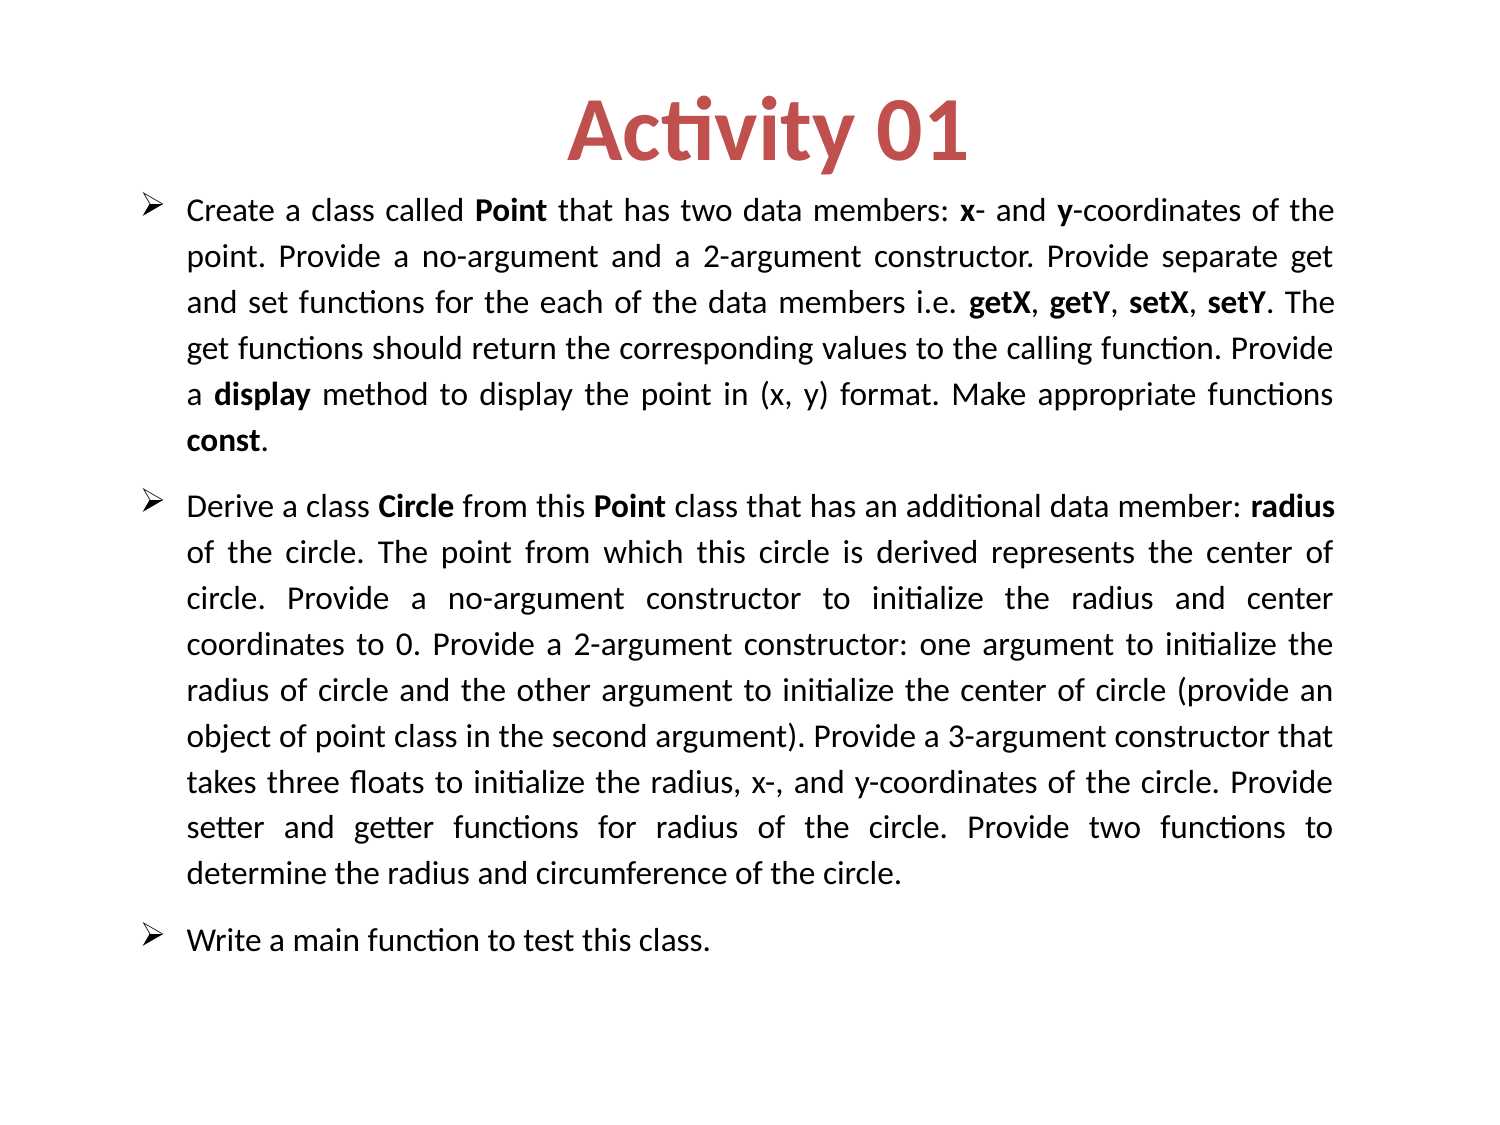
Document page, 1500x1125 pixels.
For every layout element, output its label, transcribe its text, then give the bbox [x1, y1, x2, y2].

text_box Create a class called Point that has two data members: x- and y-coordinates of the point. Provide a no-argument and a 2-argument constructor. Provide separate get and set functions for the each of the data members i.e. getX, getY, setX, setY. The get functions should return the corresponding values to the calling function. Provide a display method to display the point in (x, y) format. Make appropriate functions const. Derive a class Circle from this Point class that has an additional data member: radius of the circle. The point from which this circle is derived represents the center of circle. Provide a no-argument constructor to initialize the radius and center coordinates to 0. Provide a 2-argument constructor: one argument to initialize the radius of circle and the other argument to initialize the center of circle (provide an object of point class in the second argument). Provide a 3-argument constructor that takes three floats to initialize the radius, x-, and y-coordinates of the circle. Provide setter and getter functions for radius of the circle. Provide two functions to determine the radius and circumference of the circle. Write a main function to test this class. [125, 174, 1350, 1033]
text_box Activity 01 [300, 61, 1163, 174]
